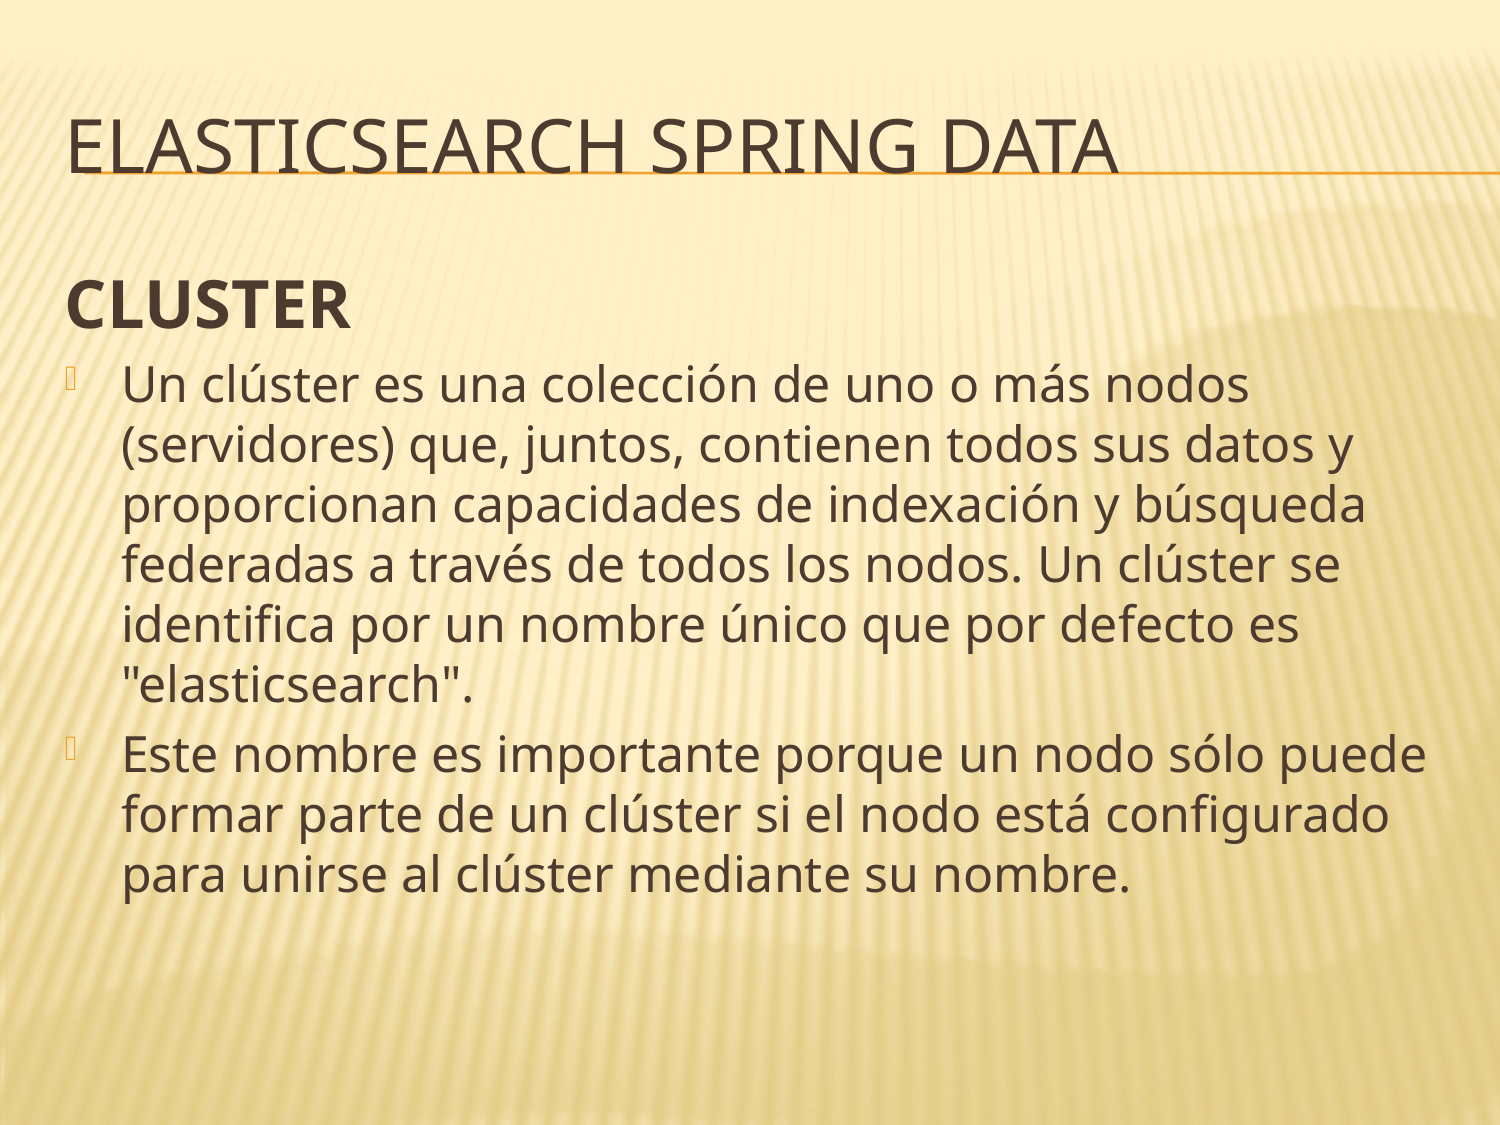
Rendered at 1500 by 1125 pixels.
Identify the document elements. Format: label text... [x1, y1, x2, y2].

list CLUSTER Un clúster es una colección de uno o más nodos (servidores) que, juntos, contienen todos sus datos y proporcionan capacidades de indexación y búsqueda federadas a través de todos los nodos. Un clúster se identifica por un nombre único que por defecto es "elasticsearch". Este nombre es importante porque un nodo sólo puede formar parte de un clúster si el nodo está configurado para unirse al clúster mediante su nombre. [50, 254, 1475, 998]
title ELASTICSEARCH SPRING DATA [50, 75, 1475, 213]
